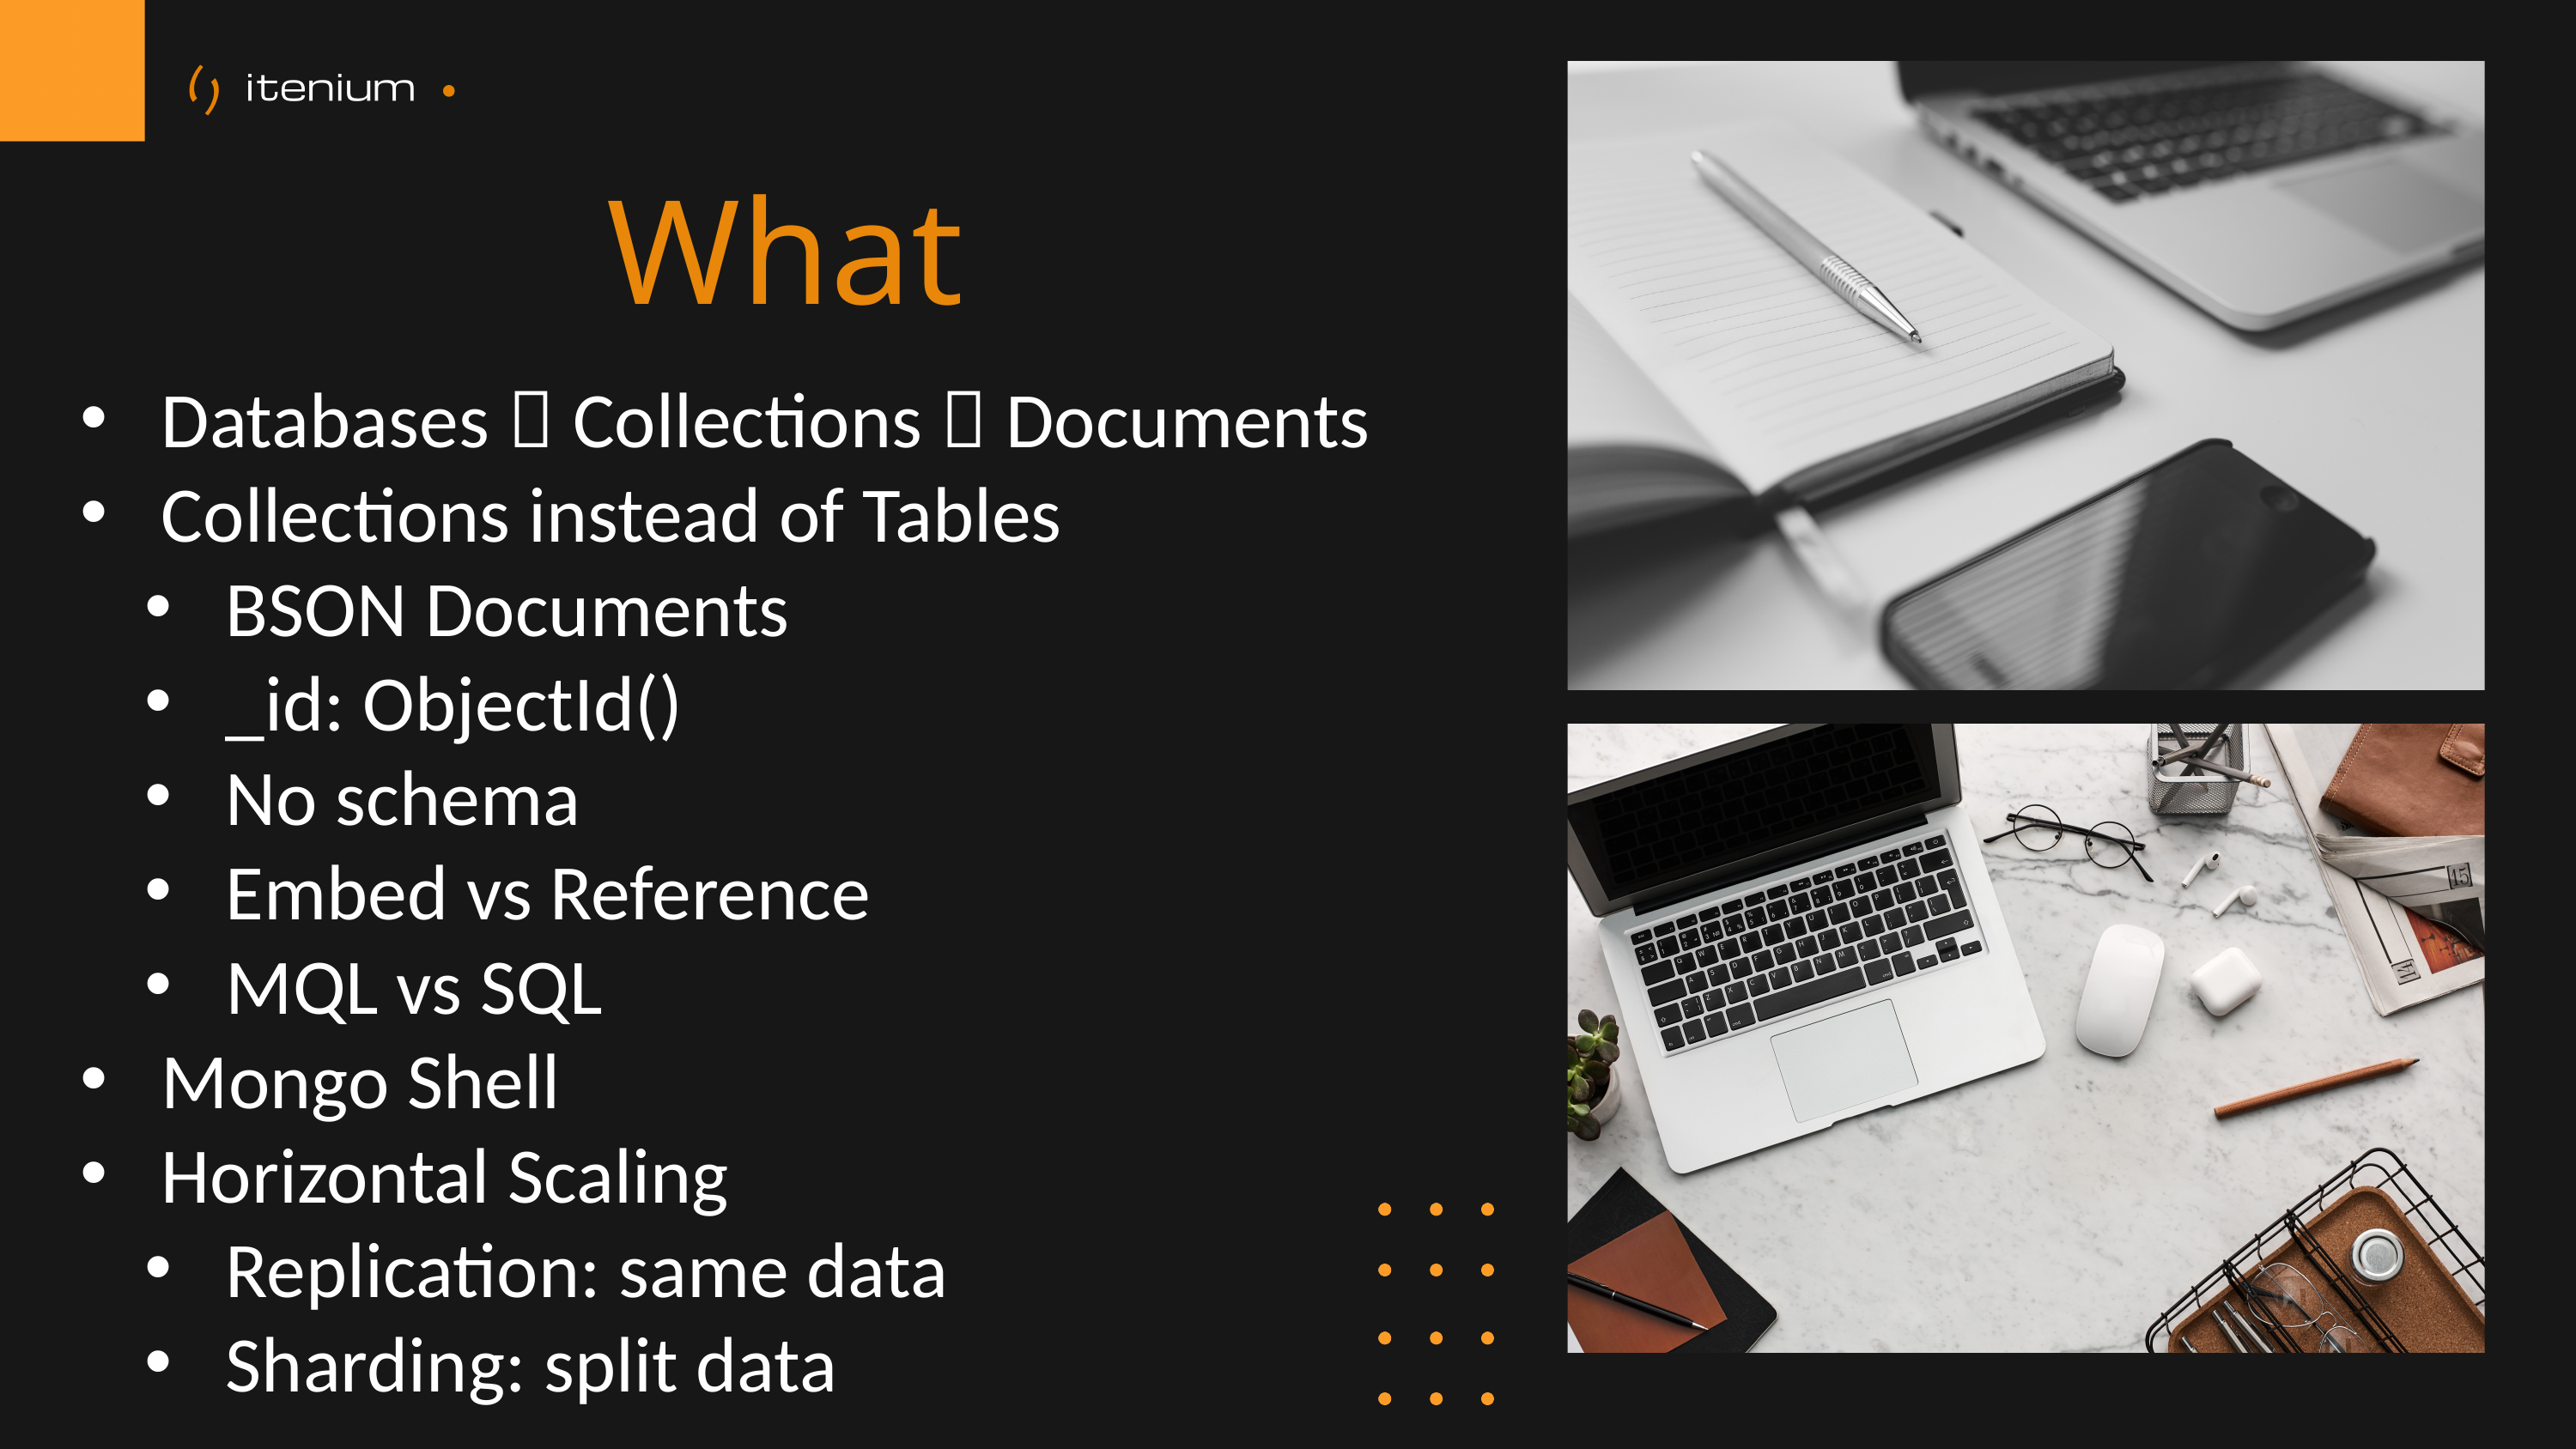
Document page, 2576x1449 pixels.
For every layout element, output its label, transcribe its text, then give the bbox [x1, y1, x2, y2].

text_box Databases  Collections  Documents Collections instead of Tables BSON Documents _id: ObjectId() No schema Embed vs Reference MQL vs SQL Mongo Shell Horizontal Scaling Replication: same data Sharding: split data [68, 362, 1524, 1414]
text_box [1567, 61, 2485, 690]
picture [0, 0, 145, 142]
text_box What [3, 160, 1563, 334]
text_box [1335, 1246, 1538, 1361]
picture [172, 48, 475, 131]
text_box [1567, 724, 2485, 1354]
